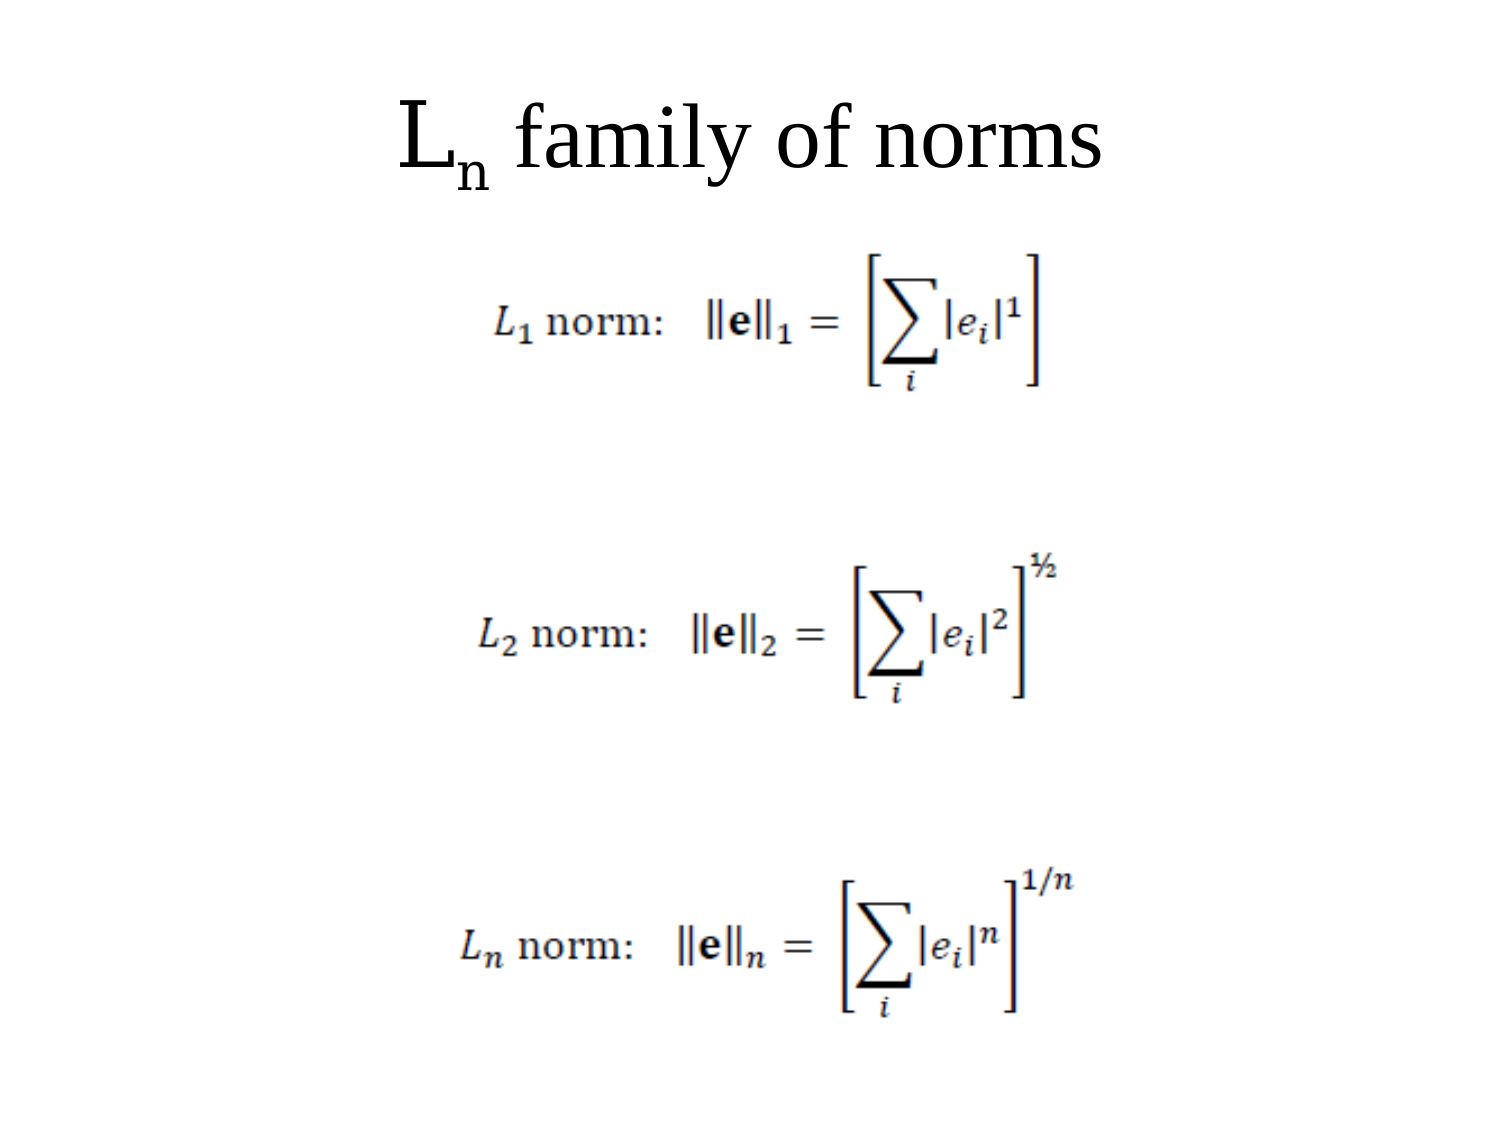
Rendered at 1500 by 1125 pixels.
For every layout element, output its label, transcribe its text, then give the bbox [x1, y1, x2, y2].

title Ln family of norms [75, 45, 1425, 233]
picture [412, 212, 1113, 1075]
